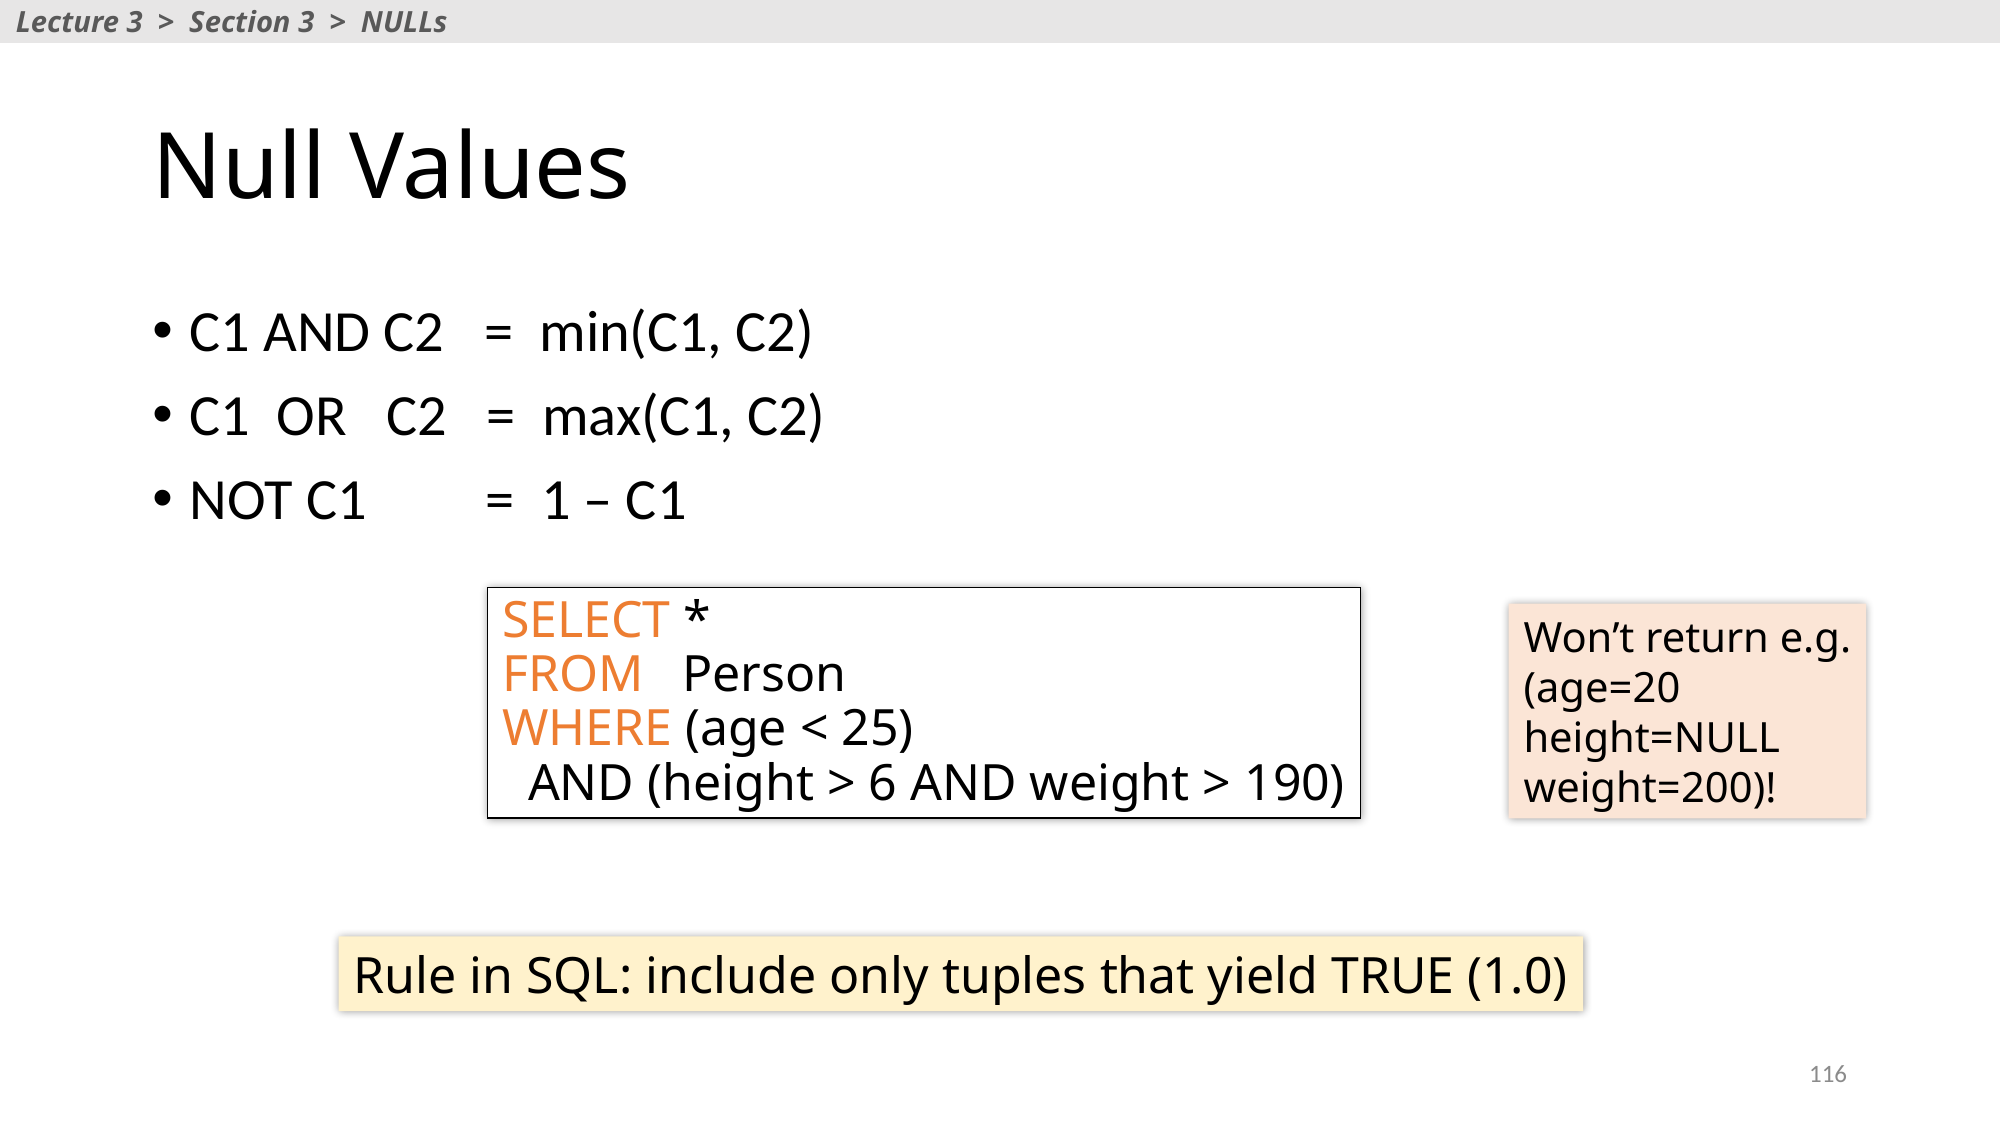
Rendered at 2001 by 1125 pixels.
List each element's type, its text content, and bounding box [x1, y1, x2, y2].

text_box Rule in SQL: include only tuples that yield TRUE (1.0) [338, 936, 1584, 1012]
text_box Won’t return e.g. (age=20 height=NULL weight=200)! [1508, 603, 1867, 819]
title Null Values [137, 59, 1863, 278]
list C1 AND C2 = min(C1, C2) C1 OR C2 = max(C1, C2) NOT C1 = 1 – C1 [137, 294, 1413, 840]
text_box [0, 0, 2000, 47]
slide_number 116 [1412, 1042, 1863, 1103]
text_box SELECT * FROM Person WHERE (age < 25) AND (height > 6 AND weight > 190) [487, 587, 1361, 819]
